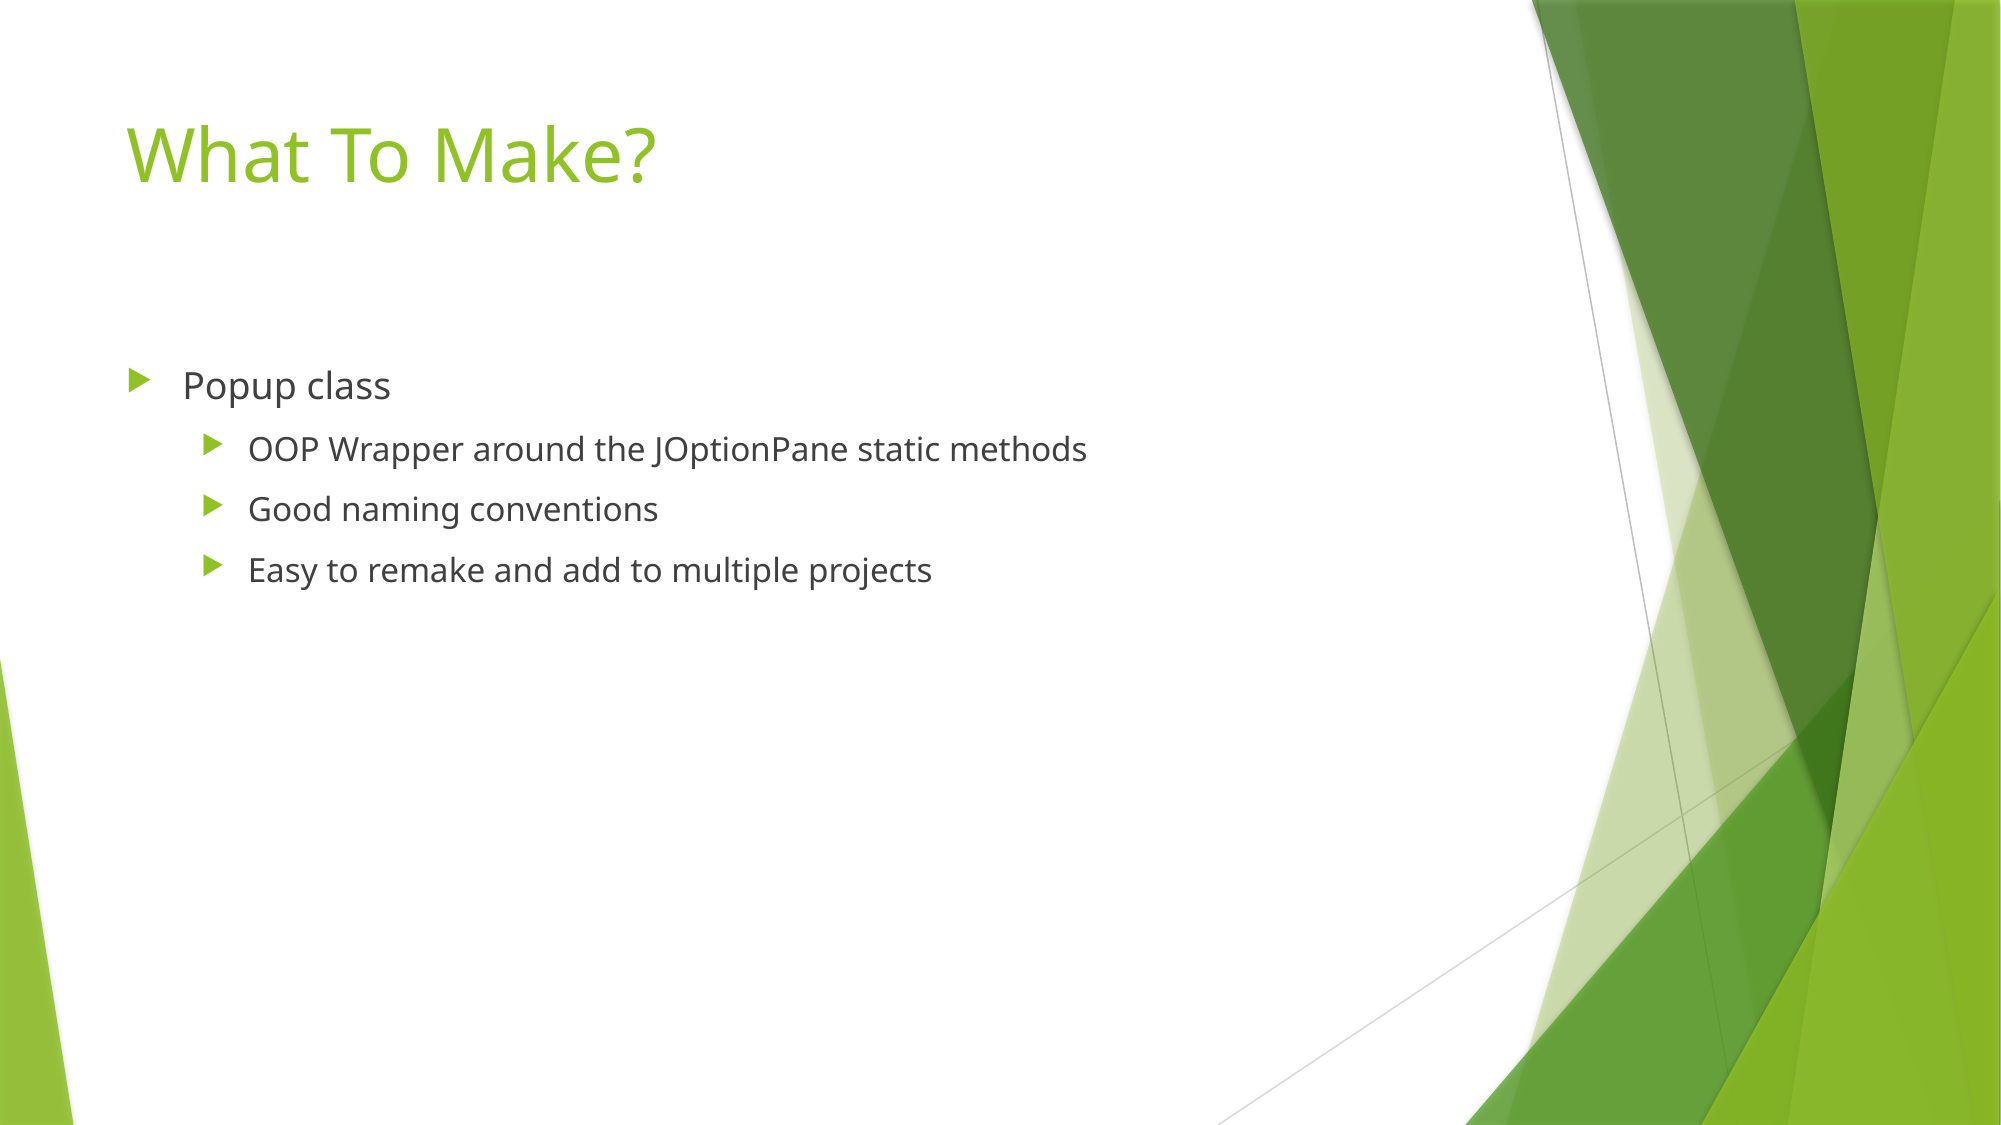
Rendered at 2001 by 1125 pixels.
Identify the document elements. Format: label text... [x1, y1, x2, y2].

title What To Make? [111, 99, 1522, 317]
list Popup class OOP Wrapper around the JOptionPane static methods Good naming conventions Easy to remake and add to multiple projects [111, 354, 1522, 992]
